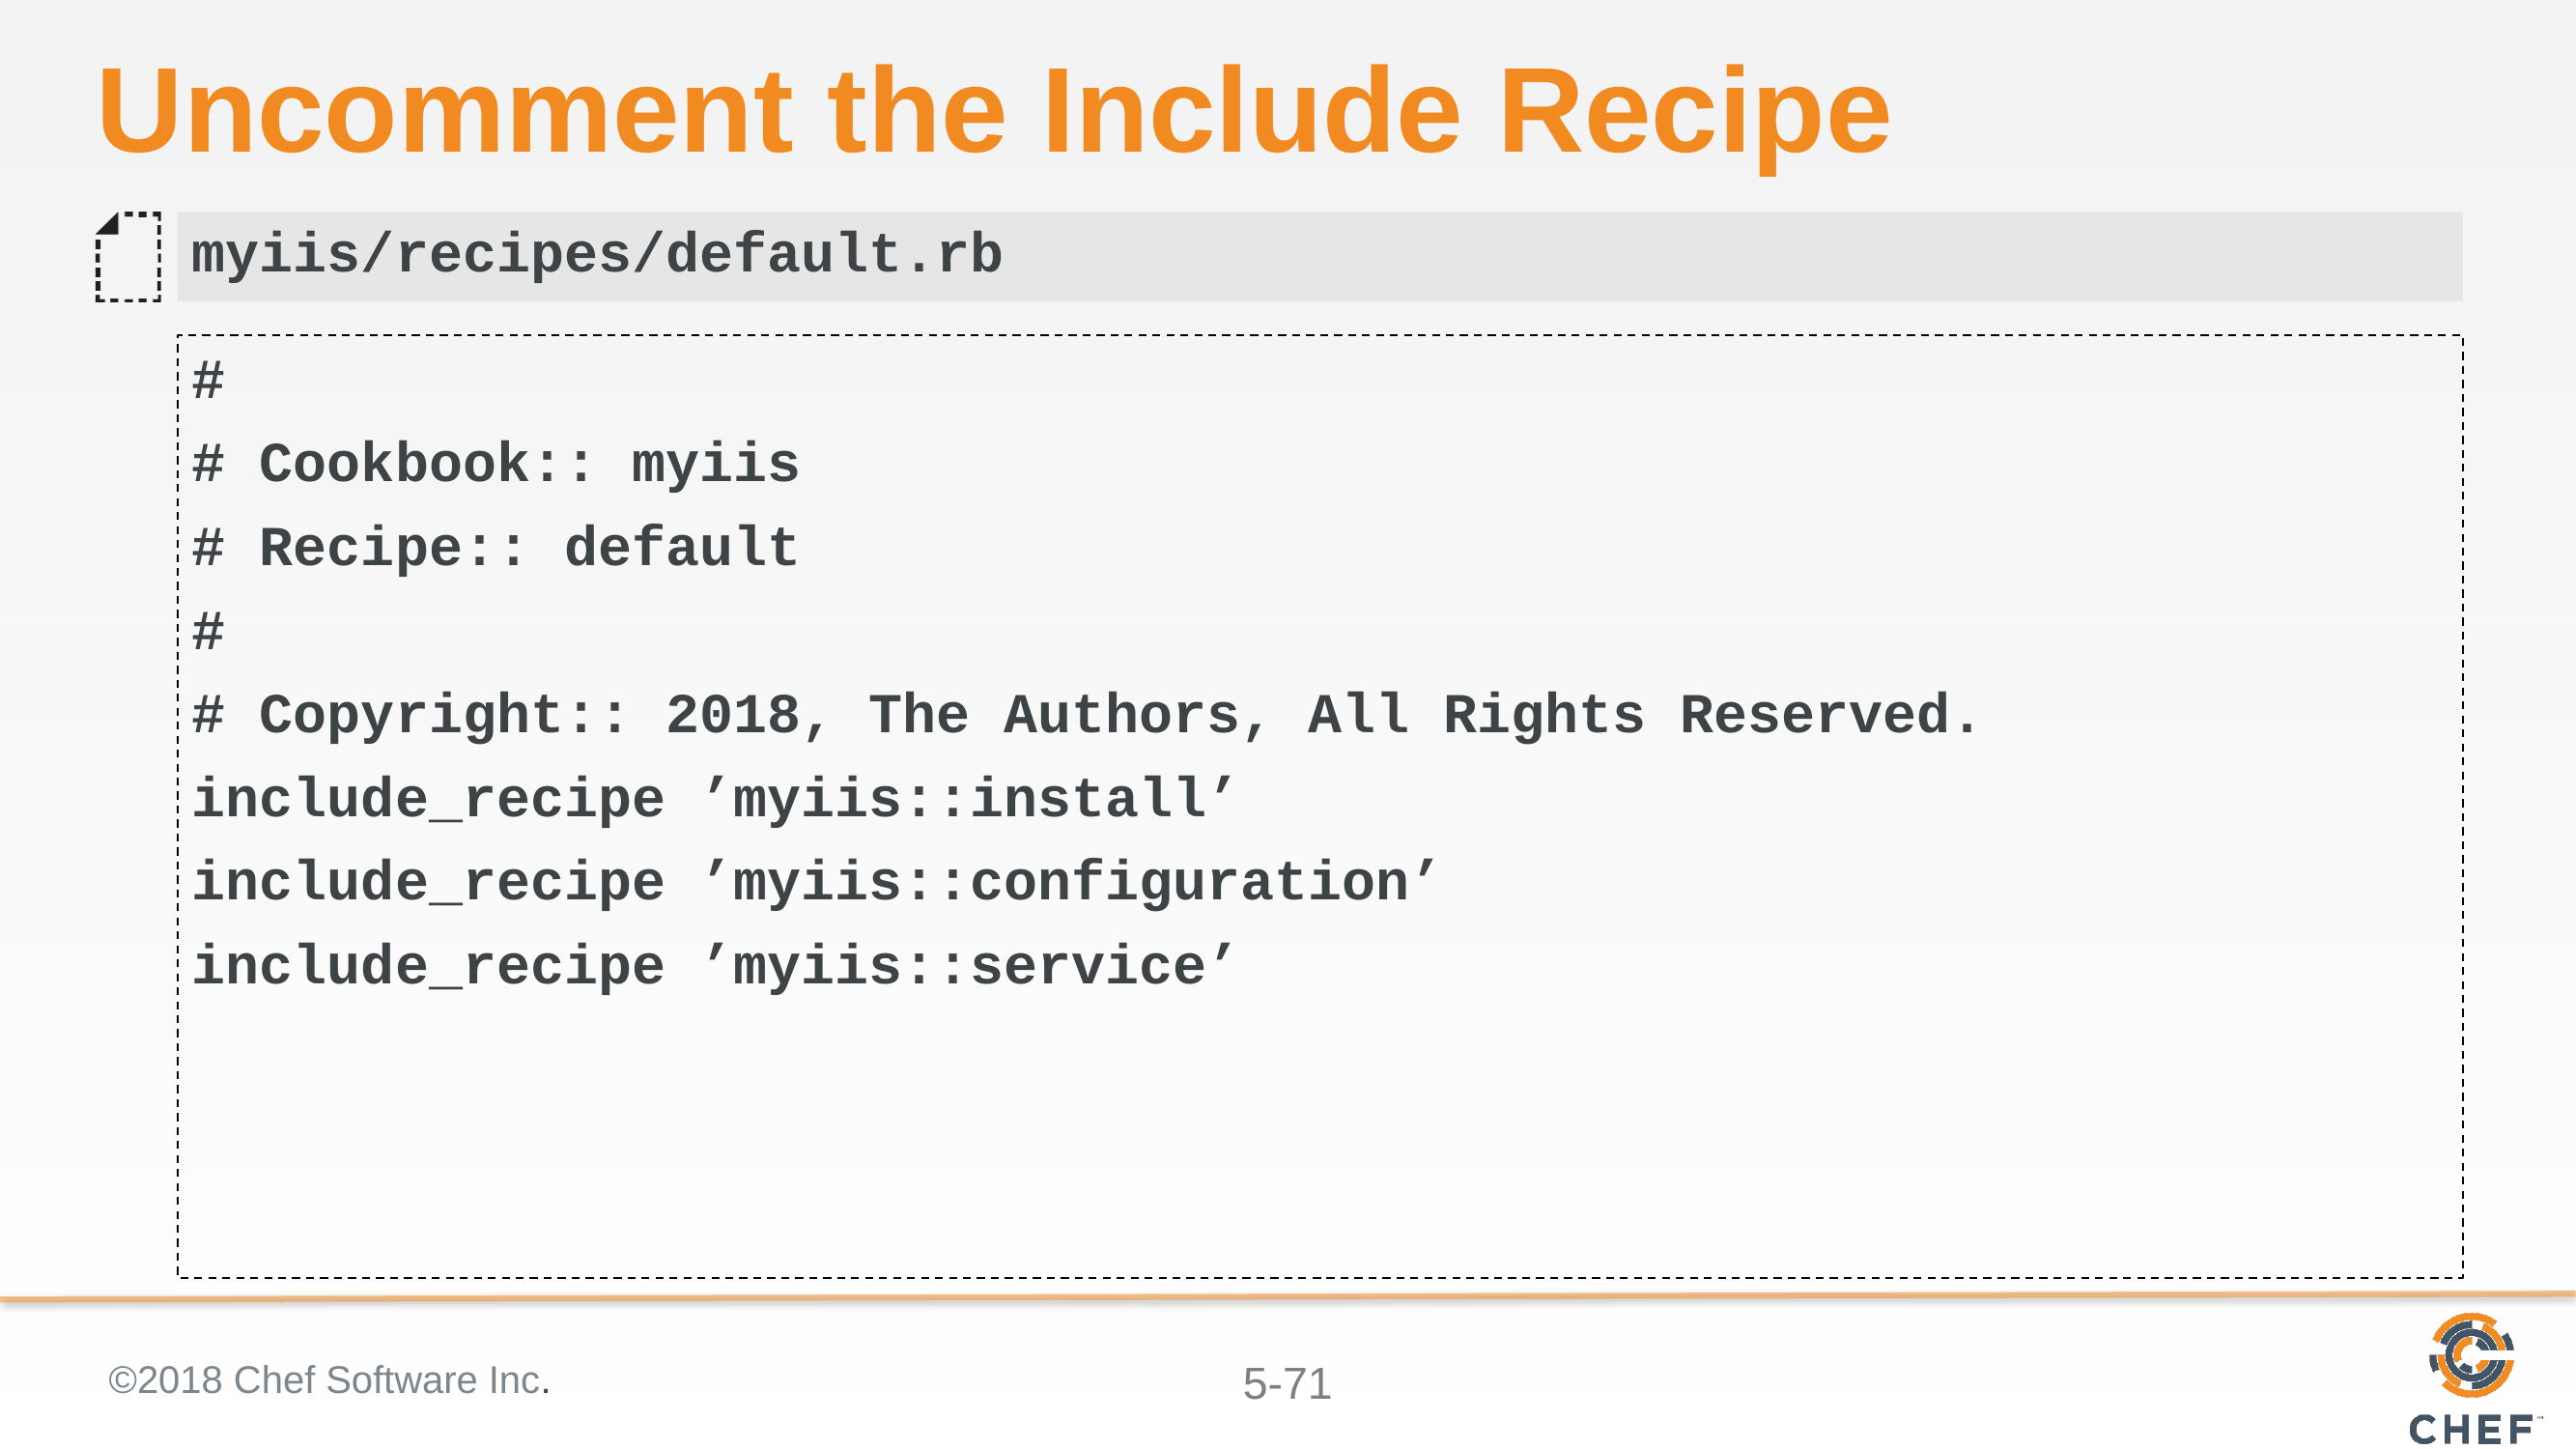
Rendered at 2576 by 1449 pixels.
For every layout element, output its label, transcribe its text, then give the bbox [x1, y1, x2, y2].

title Uncomment the Include Recipe [96, 48, 2463, 180]
list # # Cookbook:: myiis # Recipe:: default # # Copyright:: 2018, The Authors, All Rights Reserved. include_recipe ’myiis::install’ include_recipe ’myiis::configuration’ include_recipe ’myiis::service’ [177, 334, 2464, 1279]
picture [2399, 1297, 2551, 1449]
list myiis/recipes/default.rb [177, 212, 2463, 302]
